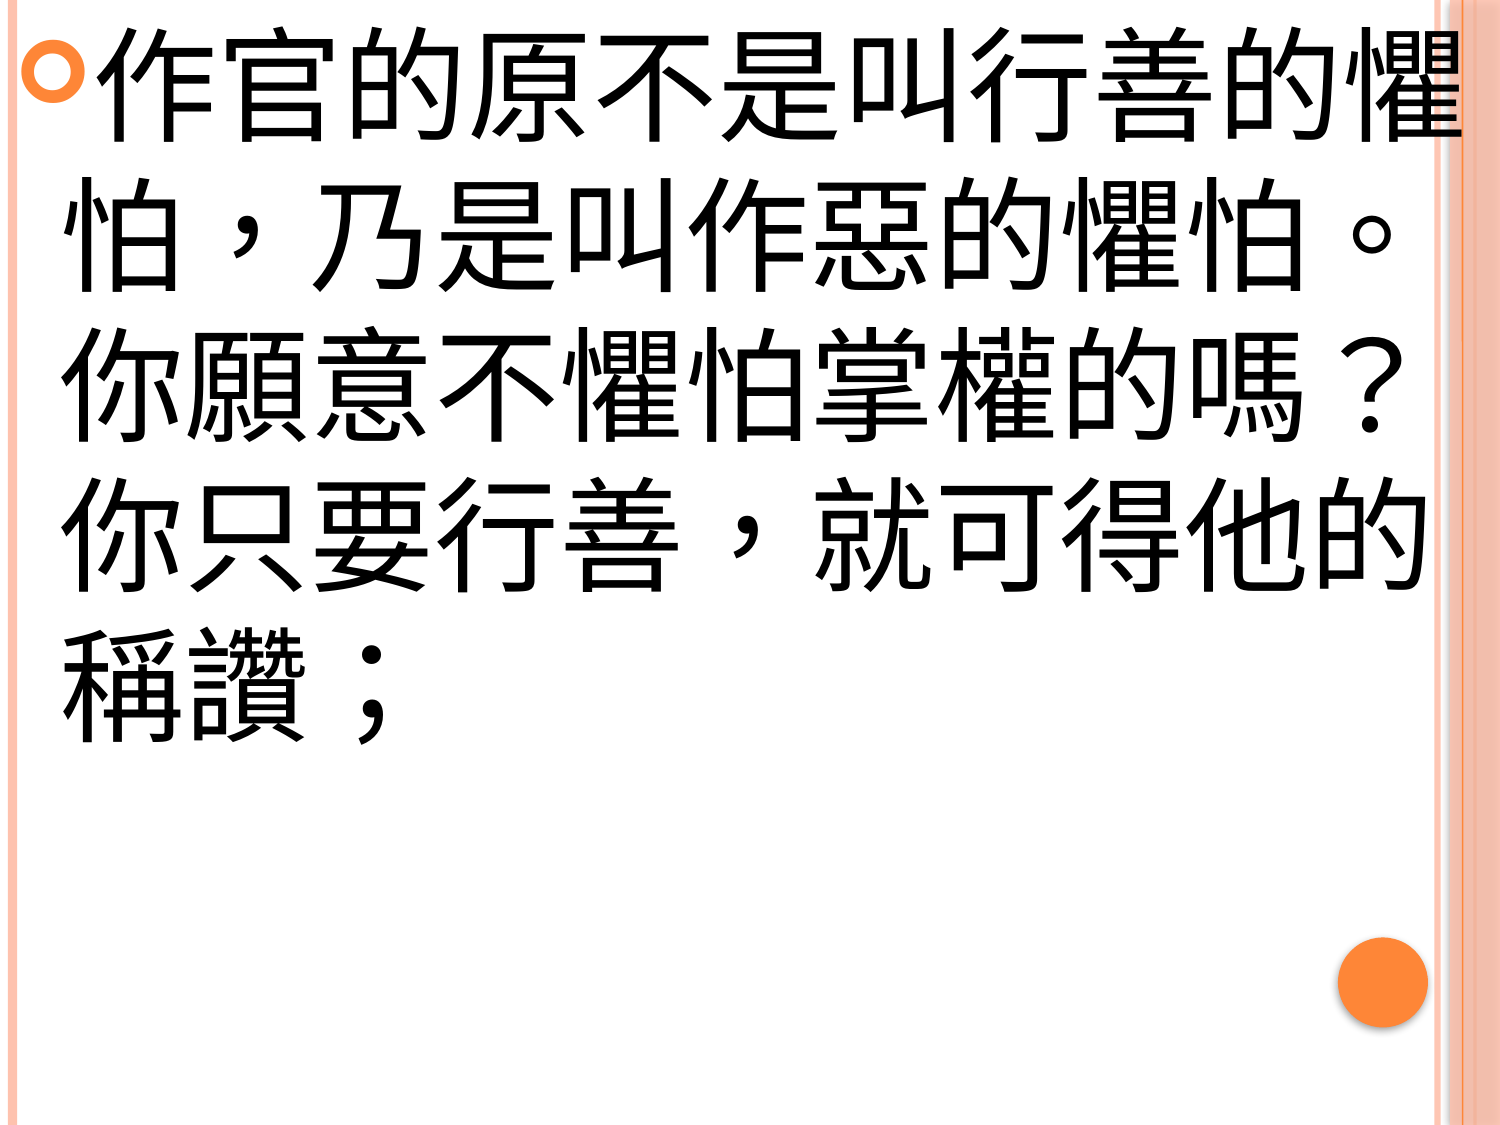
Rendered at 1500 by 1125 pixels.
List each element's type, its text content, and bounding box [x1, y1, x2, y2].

list 作官的原不是叫行善的懼怕，乃是叫作惡的懼怕。你願意不懼怕掌權的嗎？你只要行善，就可得他的稱讚； [0, 0, 1500, 1125]
